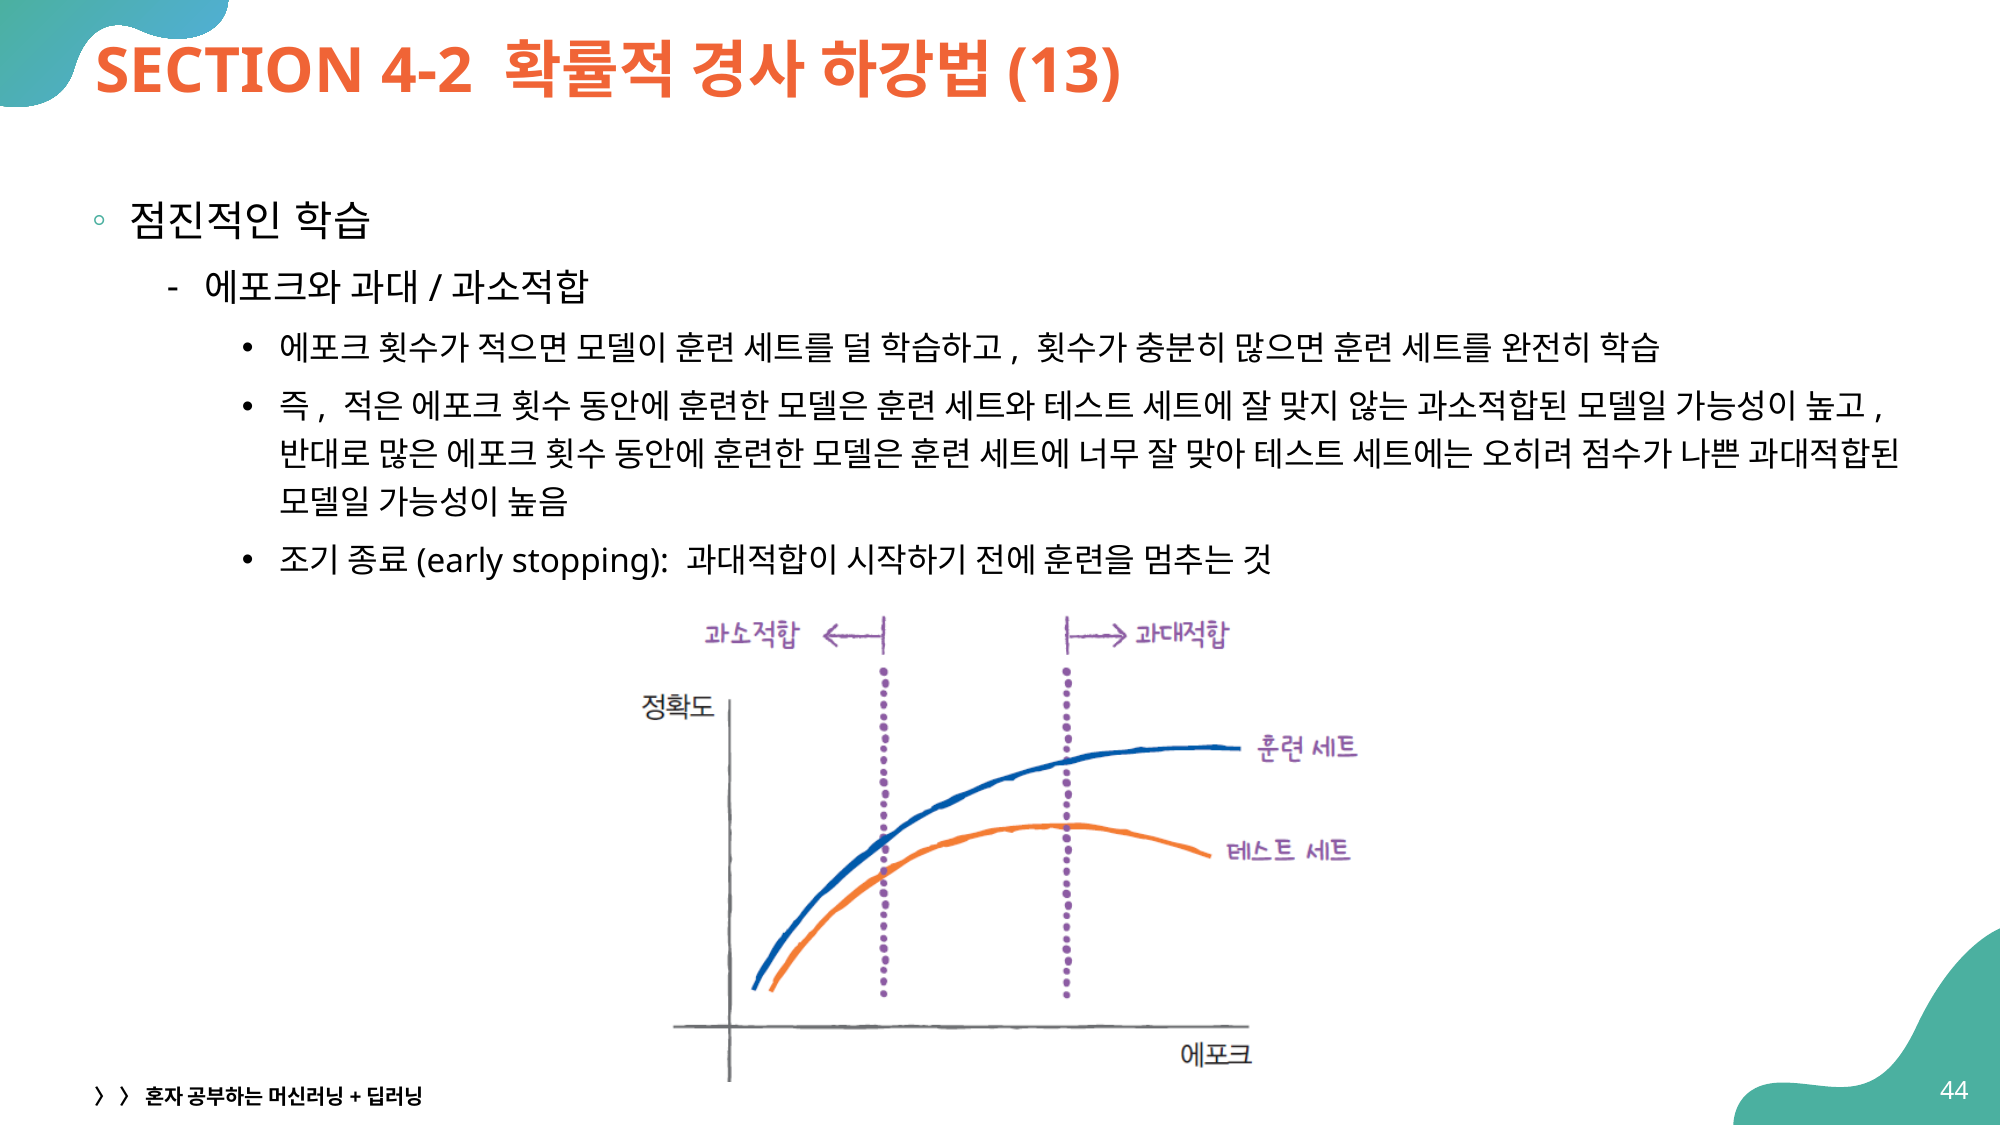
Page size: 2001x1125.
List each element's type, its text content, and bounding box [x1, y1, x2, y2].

title SECTION 4-2 확률적 경사 하강법(13) [79, 17, 1931, 128]
list 점진적인 학습 에포크와 과대/과소적합 에포크 횟수가 적으면 모델이 훈련 세트를 덜 학습하고, 횟수가 충분히 많으면 훈련 세트를 완전히 학습 즉, 적은 에포크 횟수 동안에 훈련한 모델은 훈련 세트와 테스트 세트에 잘 맞지 않는 과소적합된 모델일 가능성이 높고, 반대로 많은 에포크 횟수 동안에 훈련한 모델은 훈련 세트에 너무 잘 맞아 테스트 세트에는 오히려 점수가 나쁜 과대적합된 모델일 가능성이 높음 조기 종료(early stopping): 과대적합이 시작하기 전에 훈련을 멈추는 것 [76, 177, 1928, 1069]
picture [632, 606, 1368, 1082]
footer 〉 〉 혼자 공부하는 머신러닝+딥러닝 [79, 1078, 755, 1114]
slide_number 44 [1917, 1061, 1984, 1122]
